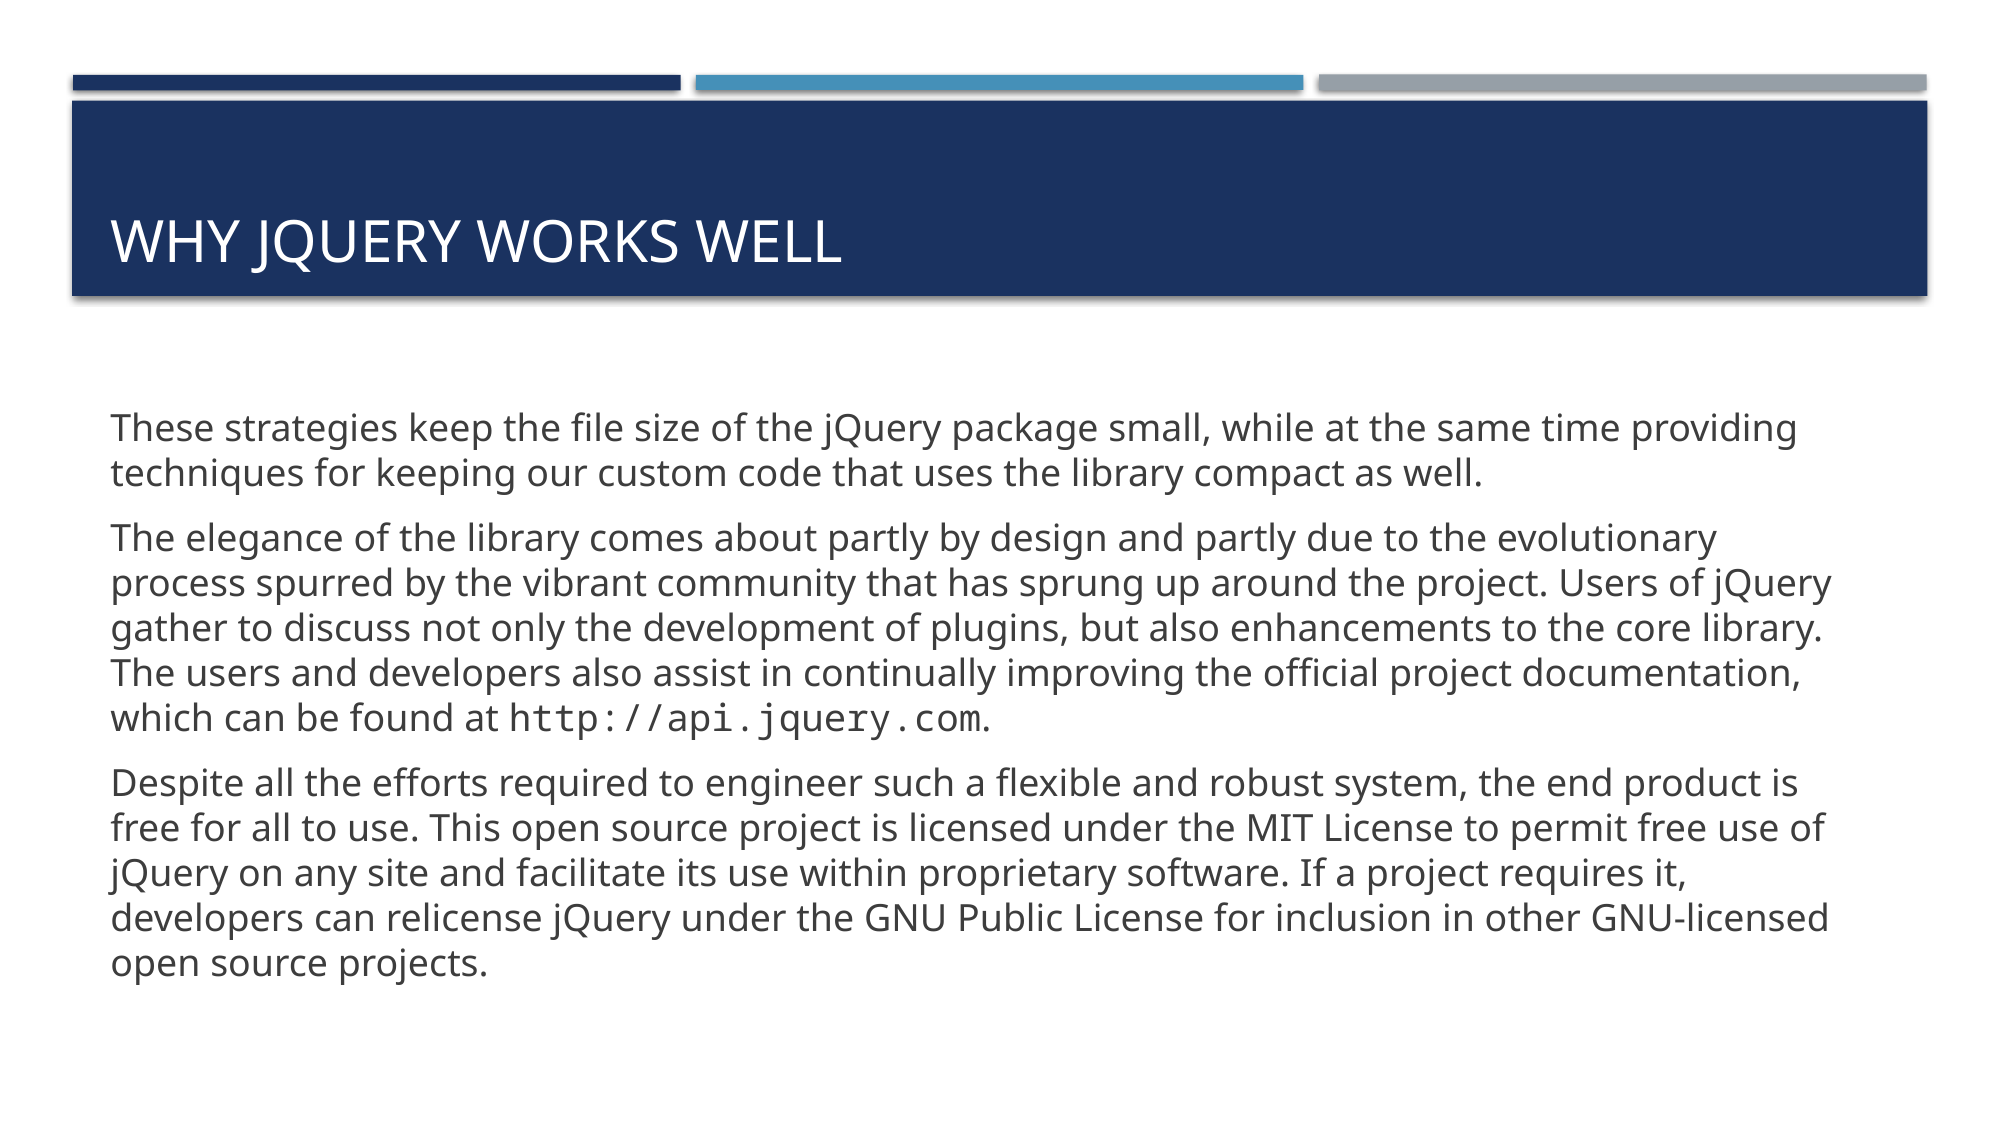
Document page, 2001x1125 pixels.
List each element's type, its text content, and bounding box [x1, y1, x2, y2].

list These strategies keep the file size of the jQuery package small, while at the same time providing techniques for keeping our custom code that uses the library compact as well. The elegance of the library comes about partly by design and partly due to the evolutionary process spurred by the vibrant community that has sprung up around the project. Users of jQuery gather to discuss not only the development of plugins, but also enhancements to the core library. The users and developers also assist in continually improving the official project documentation, which can be found at http://api.jquery.com. Despite all the efforts required to engineer such a flexible and robust system, the end product is free for all to use. This open source project is licensed under the MIT License to permit free use of jQuery on any site and facilitate its use within proprietary software. If a project requires it, developers can relicense jQuery under the GNU Public License for inclusion in other GNU-licensed open source projects. [95, 323, 1878, 1066]
title Why jQuery works well [95, 115, 1905, 282]
